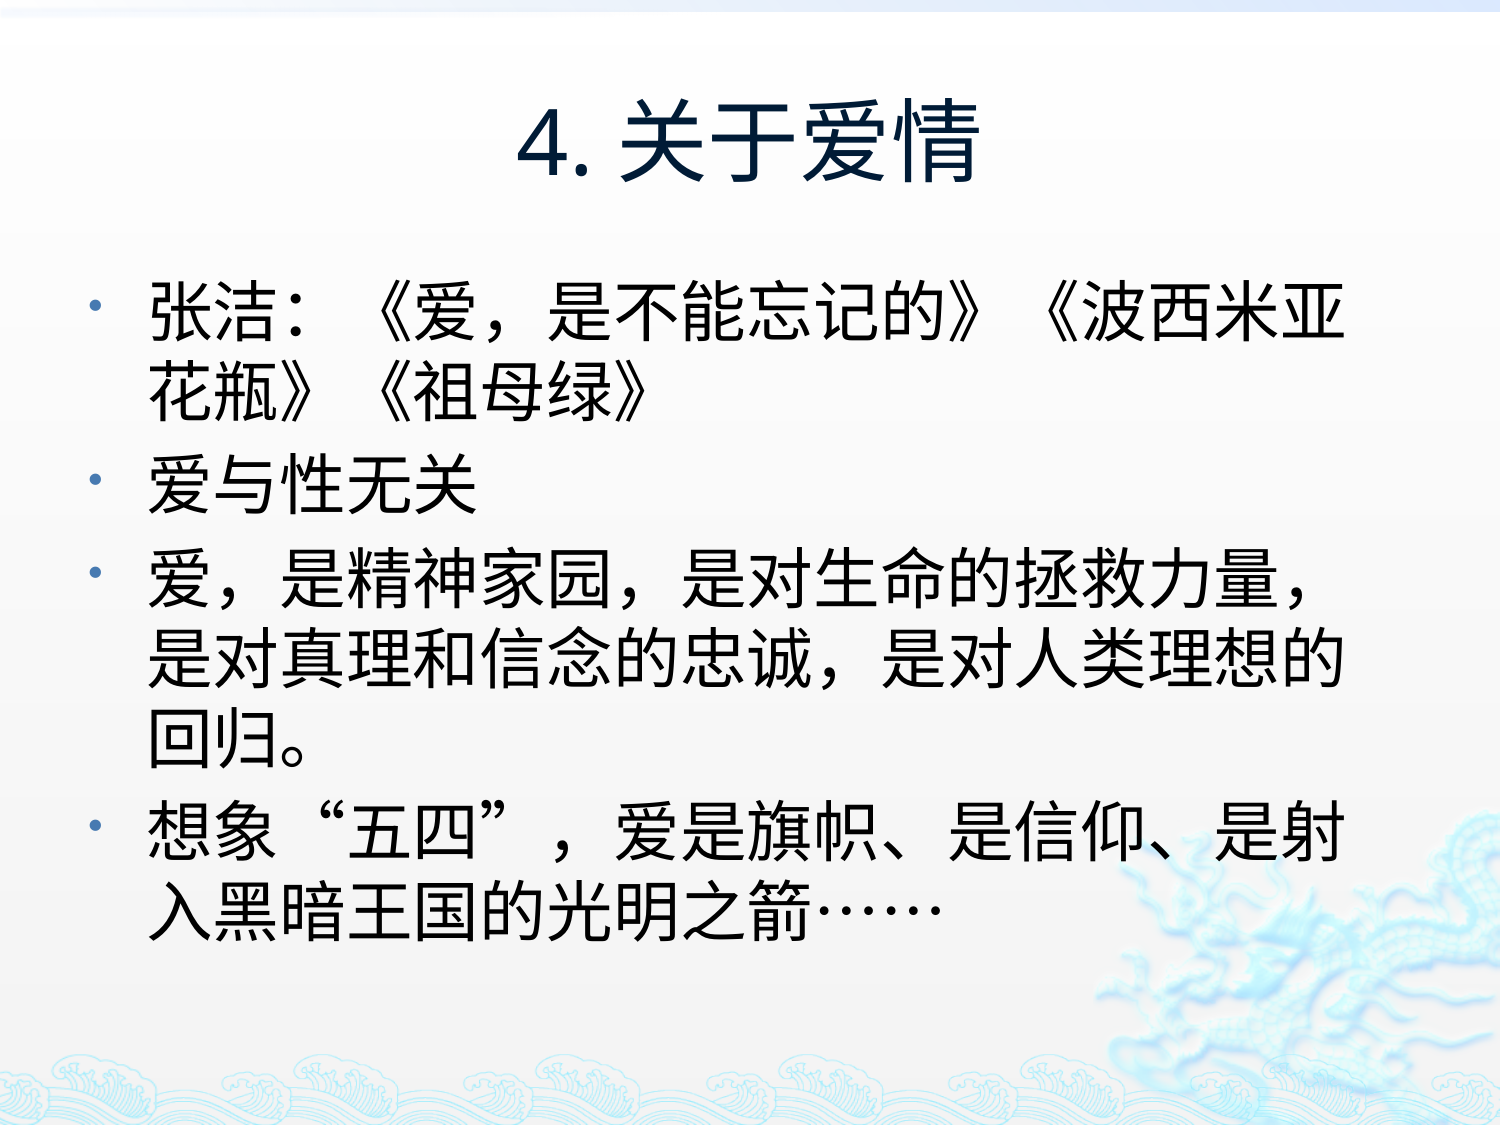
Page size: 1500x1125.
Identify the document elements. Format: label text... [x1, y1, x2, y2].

list 张洁：《爱，是不能忘记的》《波西米亚花瓶》《祖母绿》 爱与性无关 爱，是精神家园，是对生命的拯救力量，是对真理和信念的忠诚，是对人类理想的回归。 想象“五四”，爱是旗帜、是信仰、是射入黑暗王国的光明之箭…… [75, 262, 1425, 1005]
title 4.关于爱情 [75, 45, 1425, 233]
